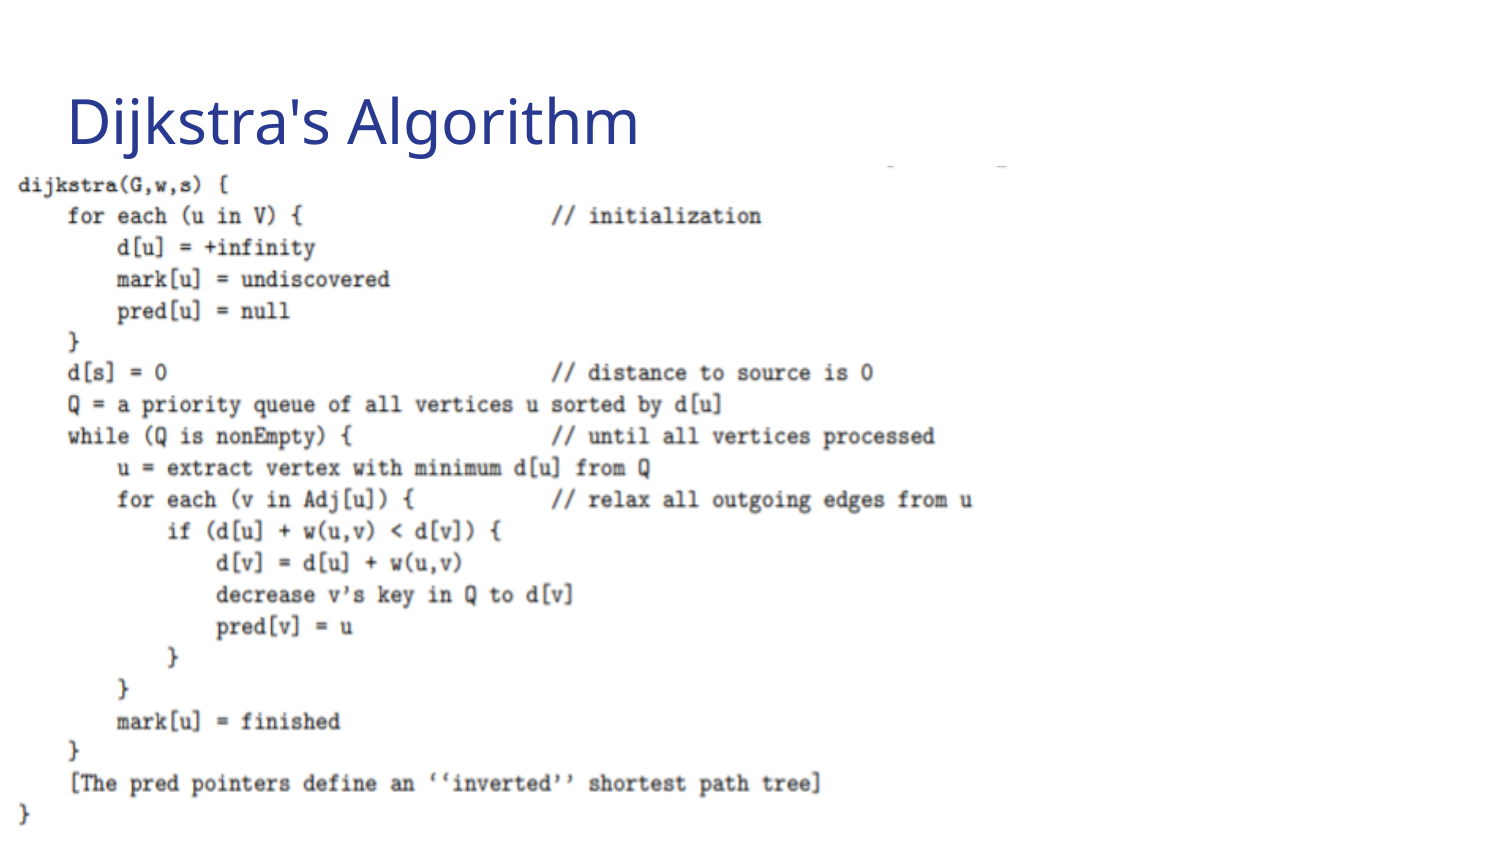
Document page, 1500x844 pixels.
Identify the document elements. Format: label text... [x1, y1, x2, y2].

picture [0, 166, 1012, 844]
title Dijkstra's Algorithm [51, 67, 1449, 167]
